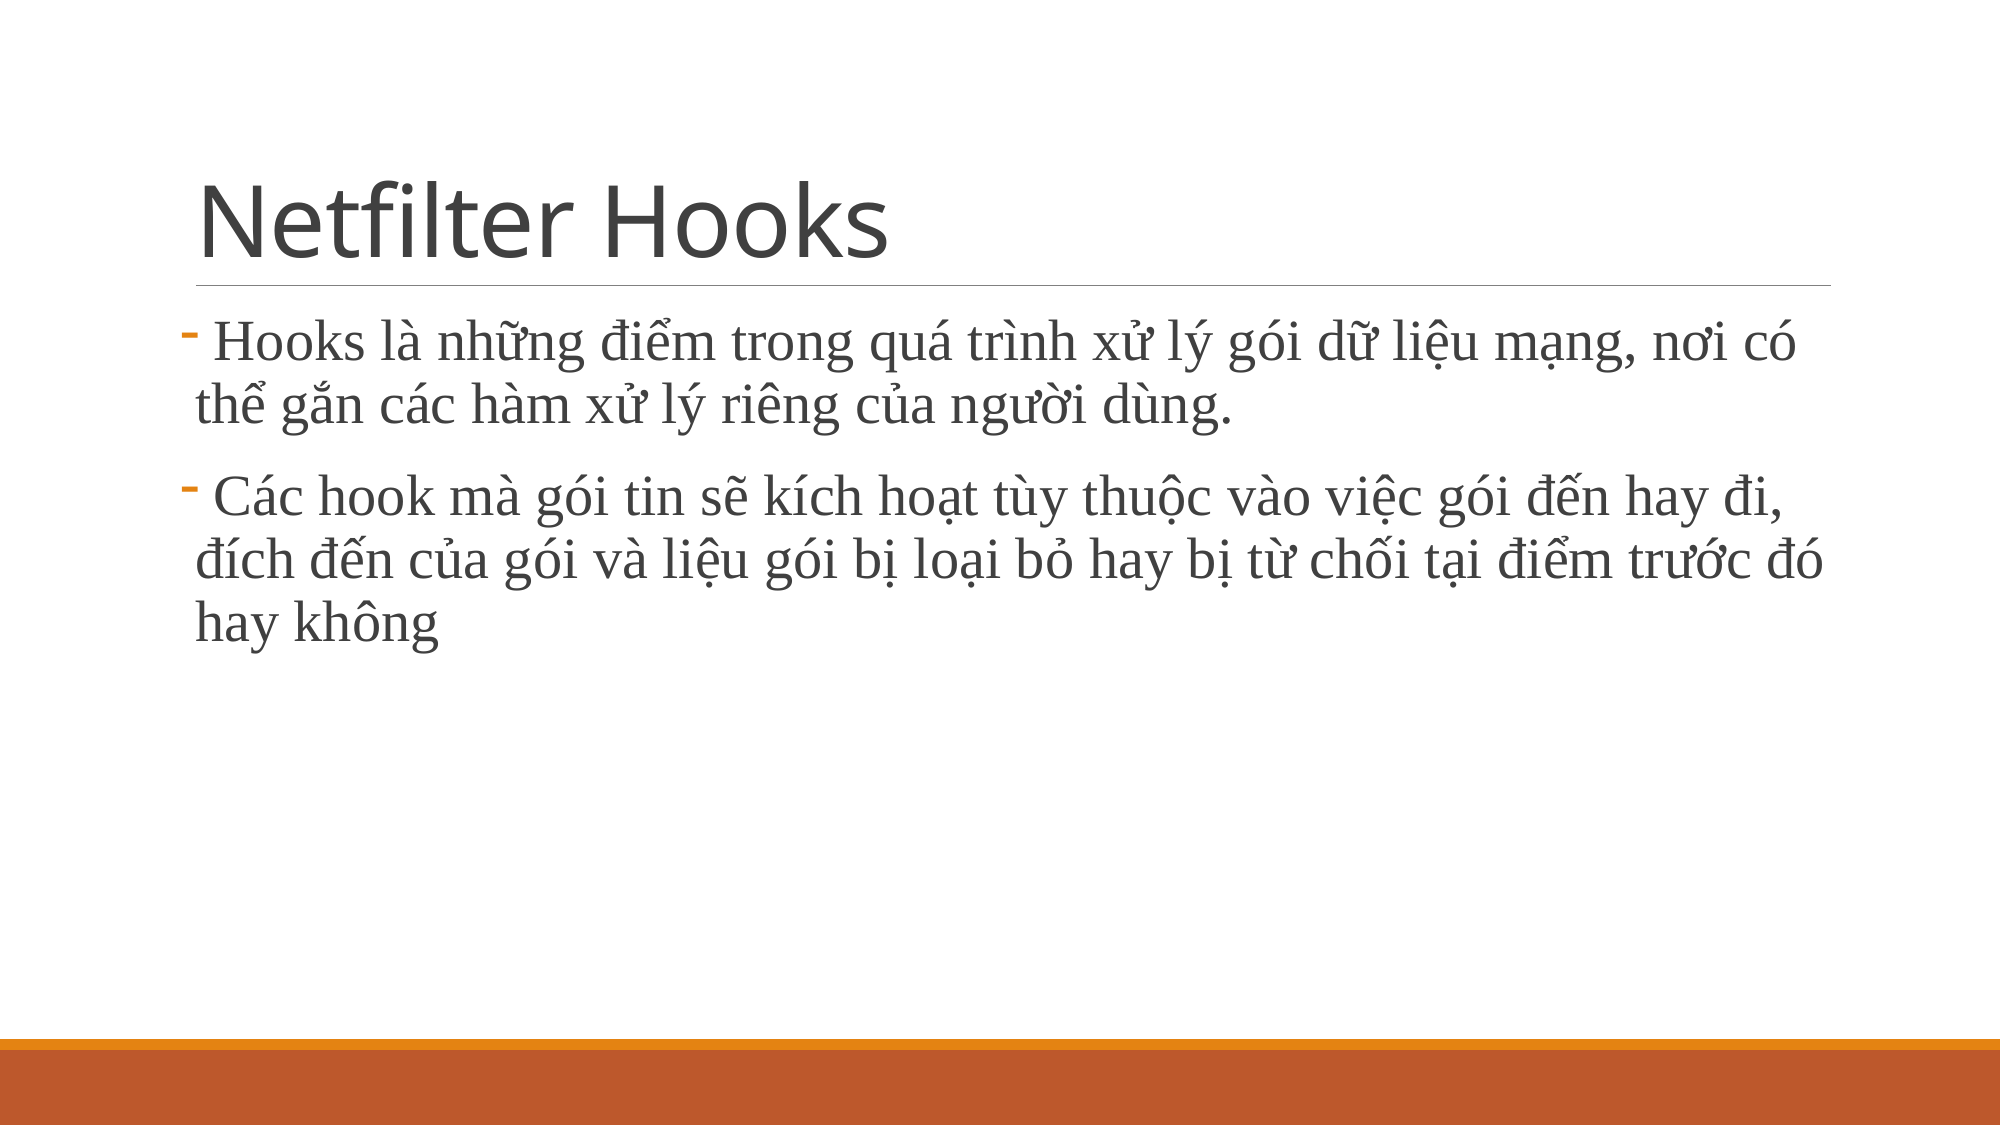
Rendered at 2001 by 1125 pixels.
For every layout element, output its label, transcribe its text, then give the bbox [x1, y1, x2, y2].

title Netfilter Hooks [180, 47, 1830, 285]
list Hooks là những điểm trong quá trình xử lý gói dữ liệu mạng, nơi có thể gắn các hàm xử lý riêng của người dùng. Các hook mà gói tin sẽ kích hoạt tùy thuộc vào việc gói đến hay đi, đích đến của gói và liệu gói bị loại bỏ hay bị từ chối tại điểm trước đó hay không [180, 302, 1830, 963]
